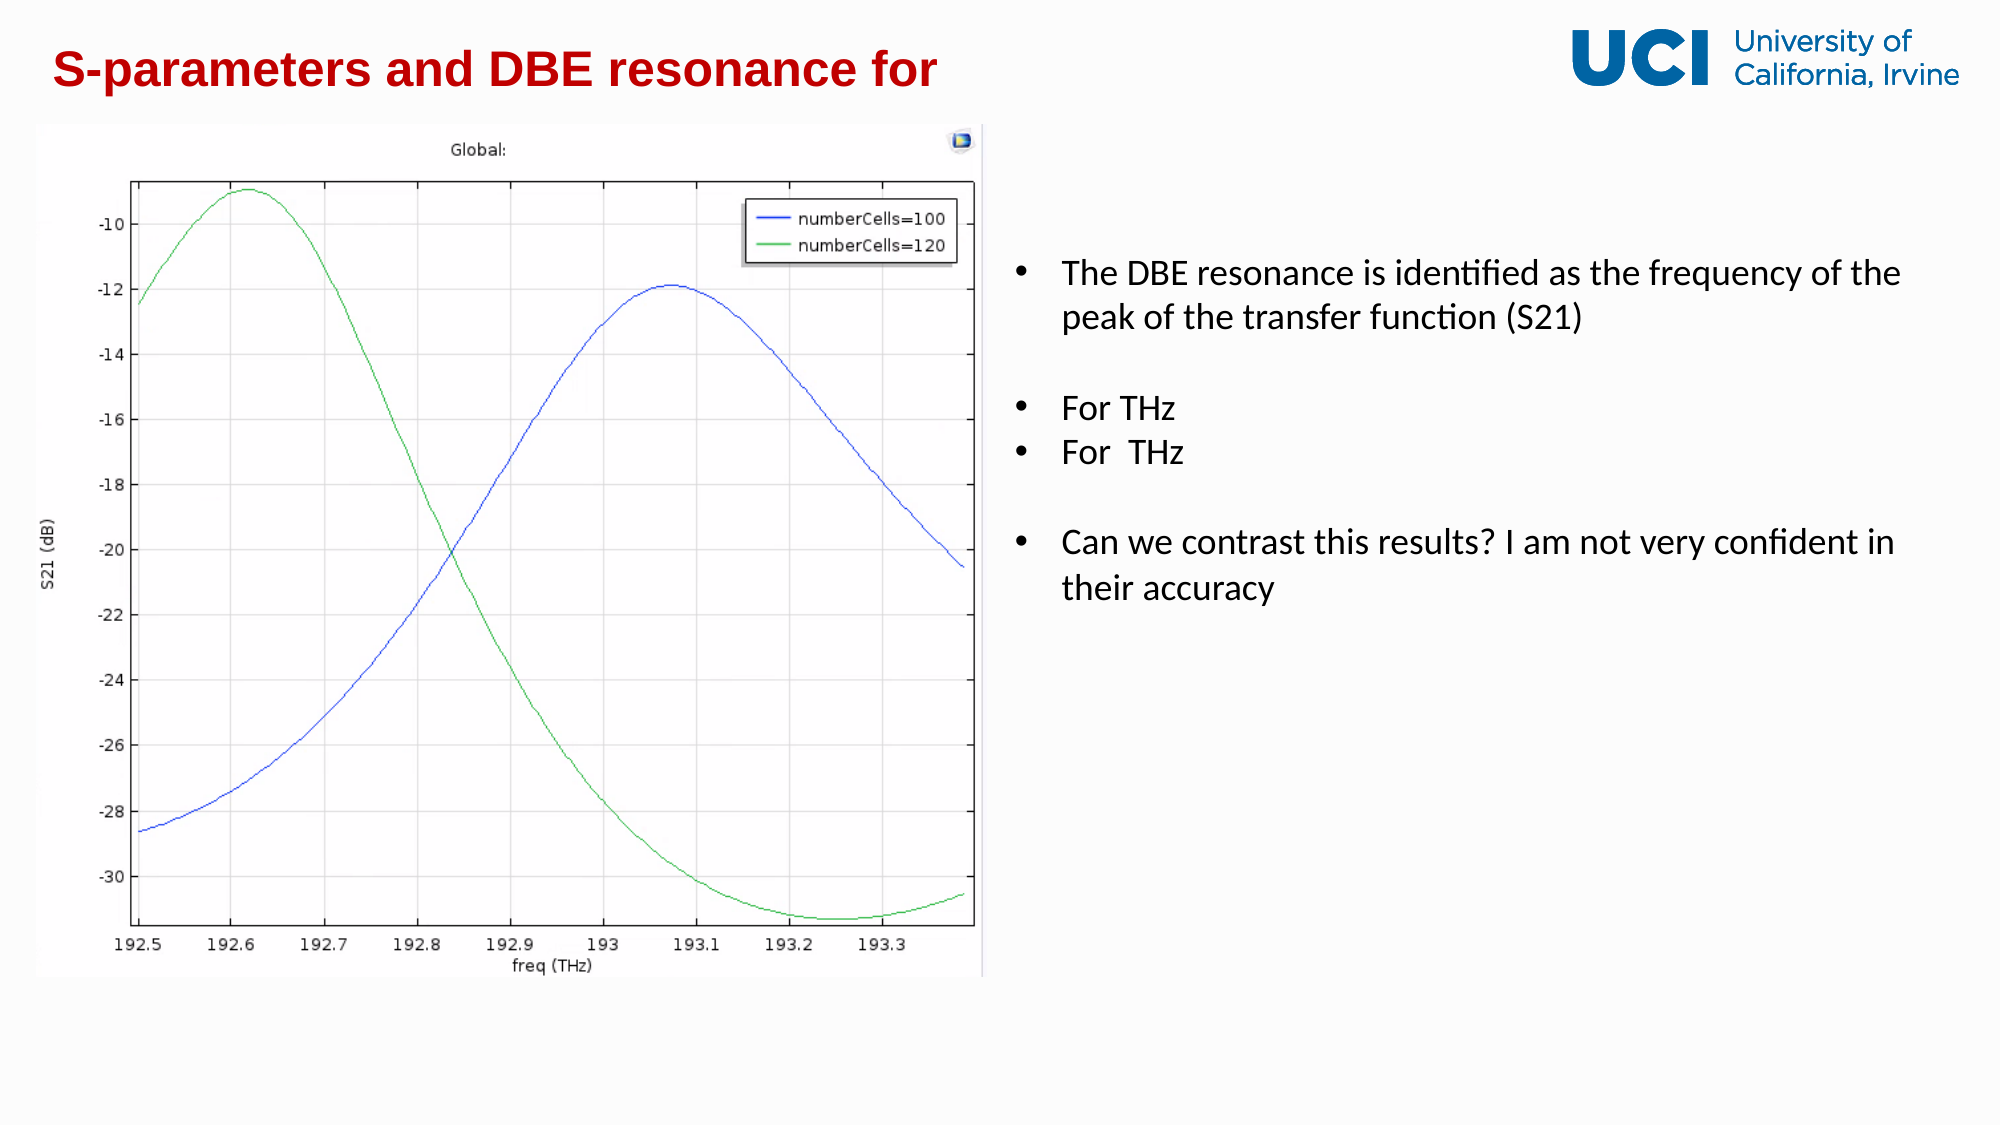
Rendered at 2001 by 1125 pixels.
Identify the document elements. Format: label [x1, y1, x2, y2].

picture [1572, 29, 1959, 88]
picture [36, 124, 987, 977]
